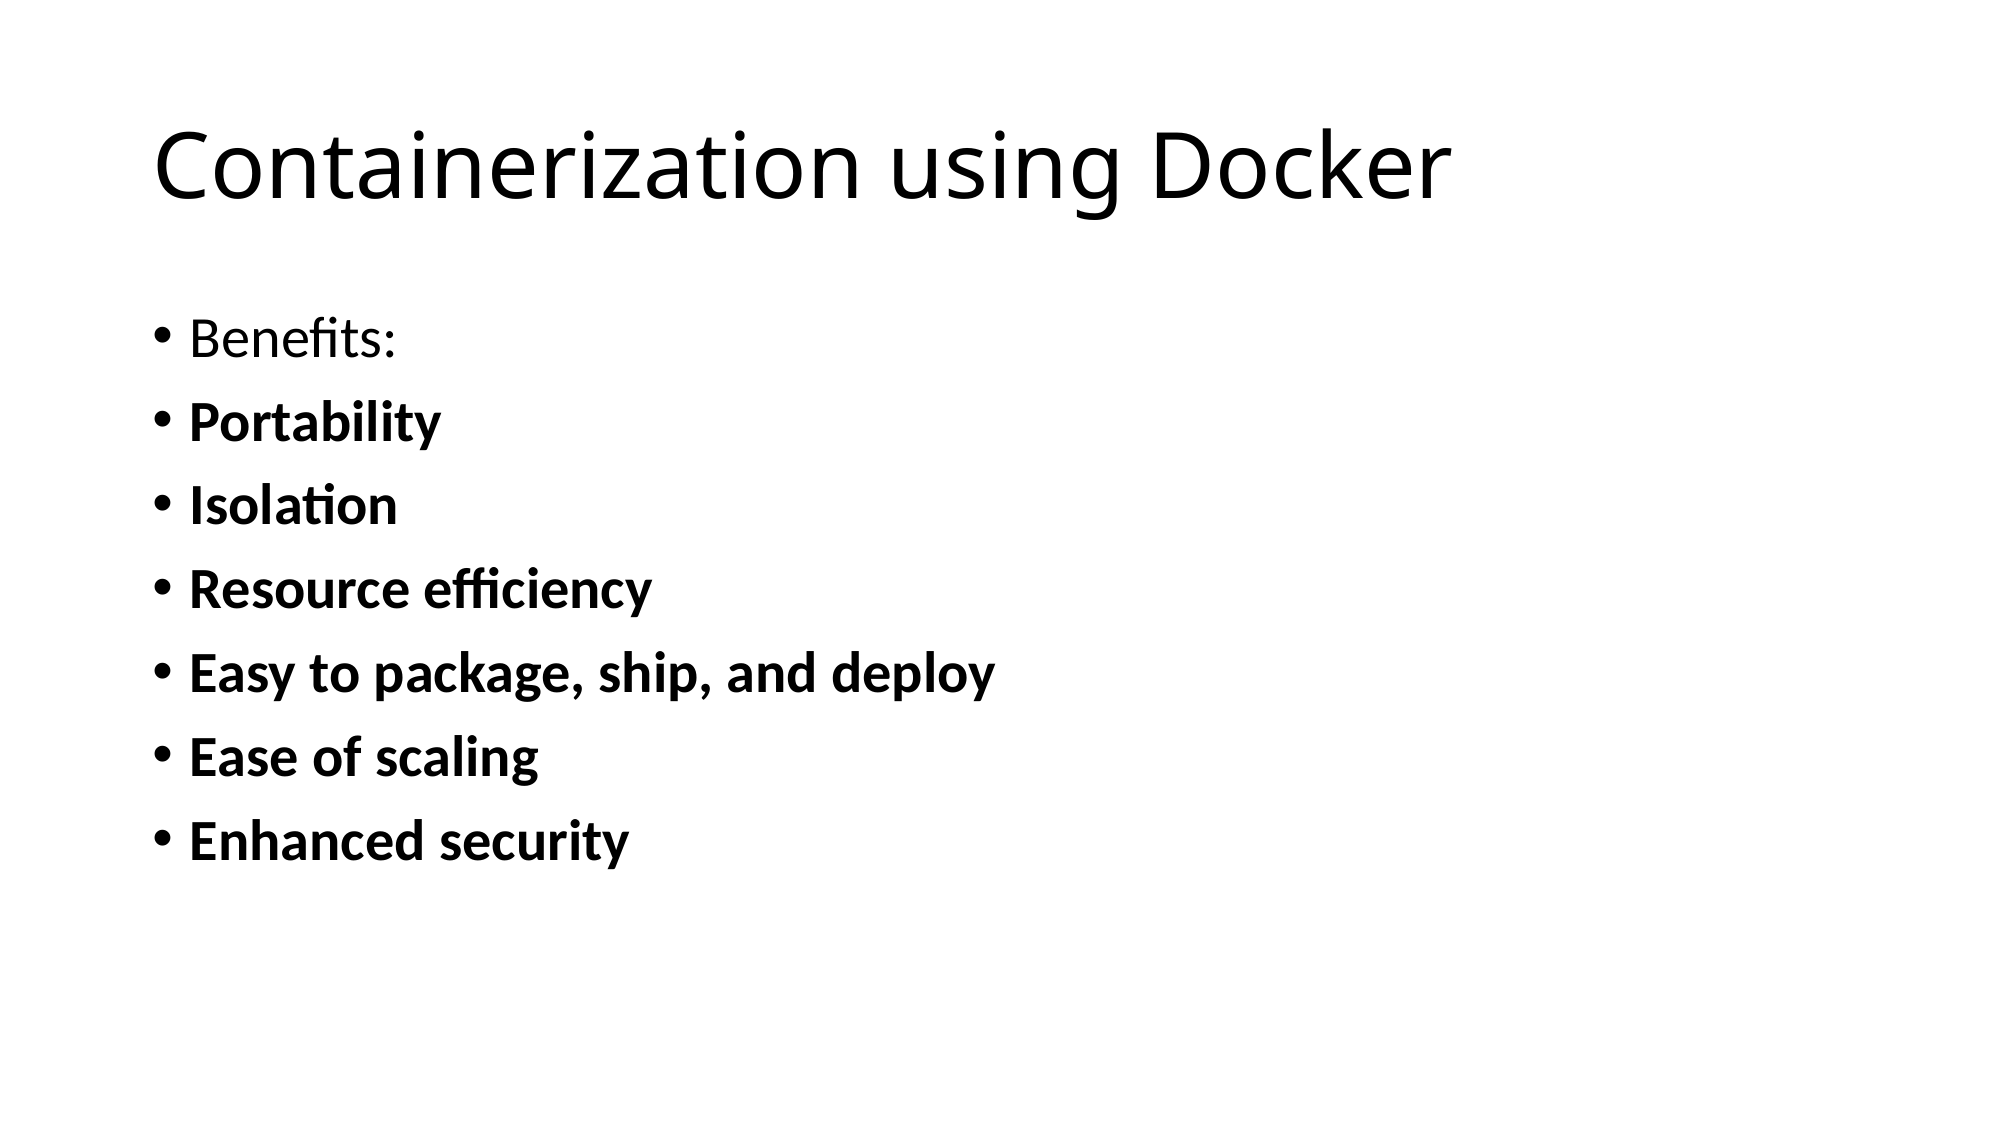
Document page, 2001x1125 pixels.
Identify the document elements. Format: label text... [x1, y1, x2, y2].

title Containerization using Docker [137, 59, 1863, 278]
list Benefits: Portability Isolation Resource efficiency Easy to package, ship, and deploy Ease of scaling Enhanced security [137, 299, 1863, 1014]
